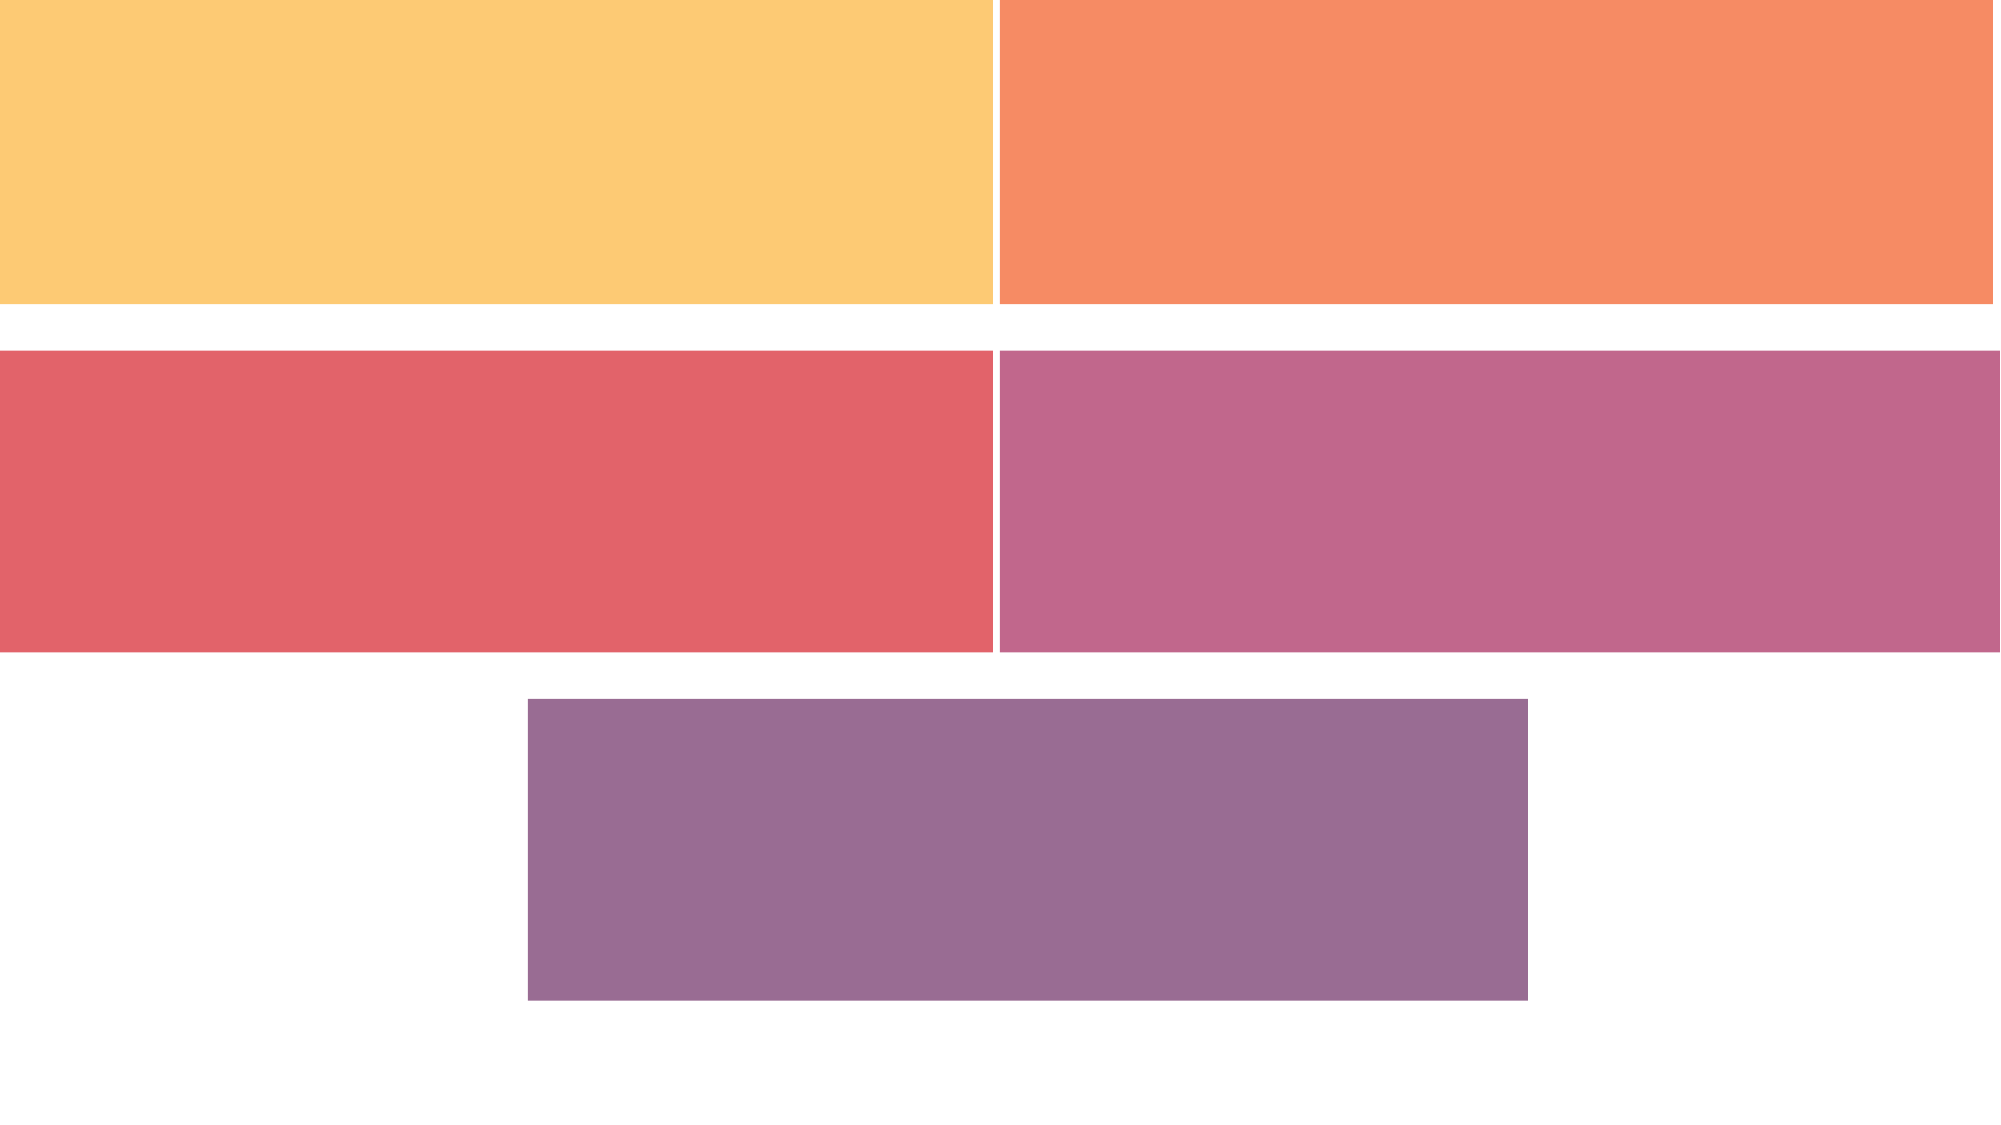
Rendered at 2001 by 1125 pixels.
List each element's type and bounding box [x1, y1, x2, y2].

text_box [999, 0, 1994, 305]
text_box [0, 350, 994, 653]
text_box [0, 0, 994, 305]
text_box [527, 698, 1529, 1002]
text_box [999, 350, 2000, 653]
